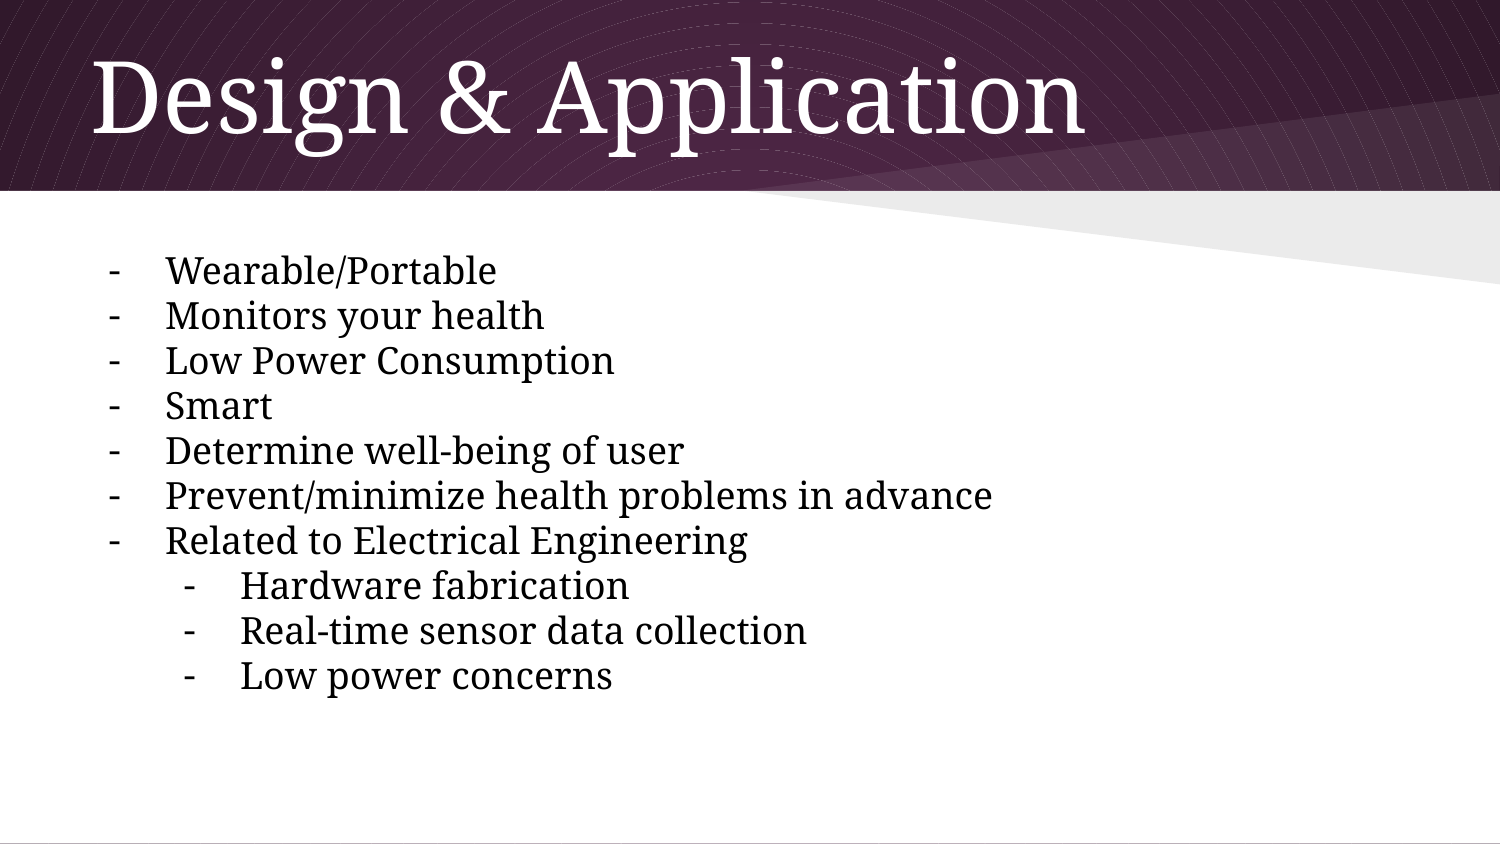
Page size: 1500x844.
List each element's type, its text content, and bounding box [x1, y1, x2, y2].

list Wearable/Portable Monitors your health Low Power Consumption Smart Determine well-being of user Prevent/minimize health problems in advance Related to Electrical Engineering Hardware fabrication Real-time sensor data collection Low power concerns [75, 196, 1425, 808]
title Design & Application [75, 32, 1425, 155]
